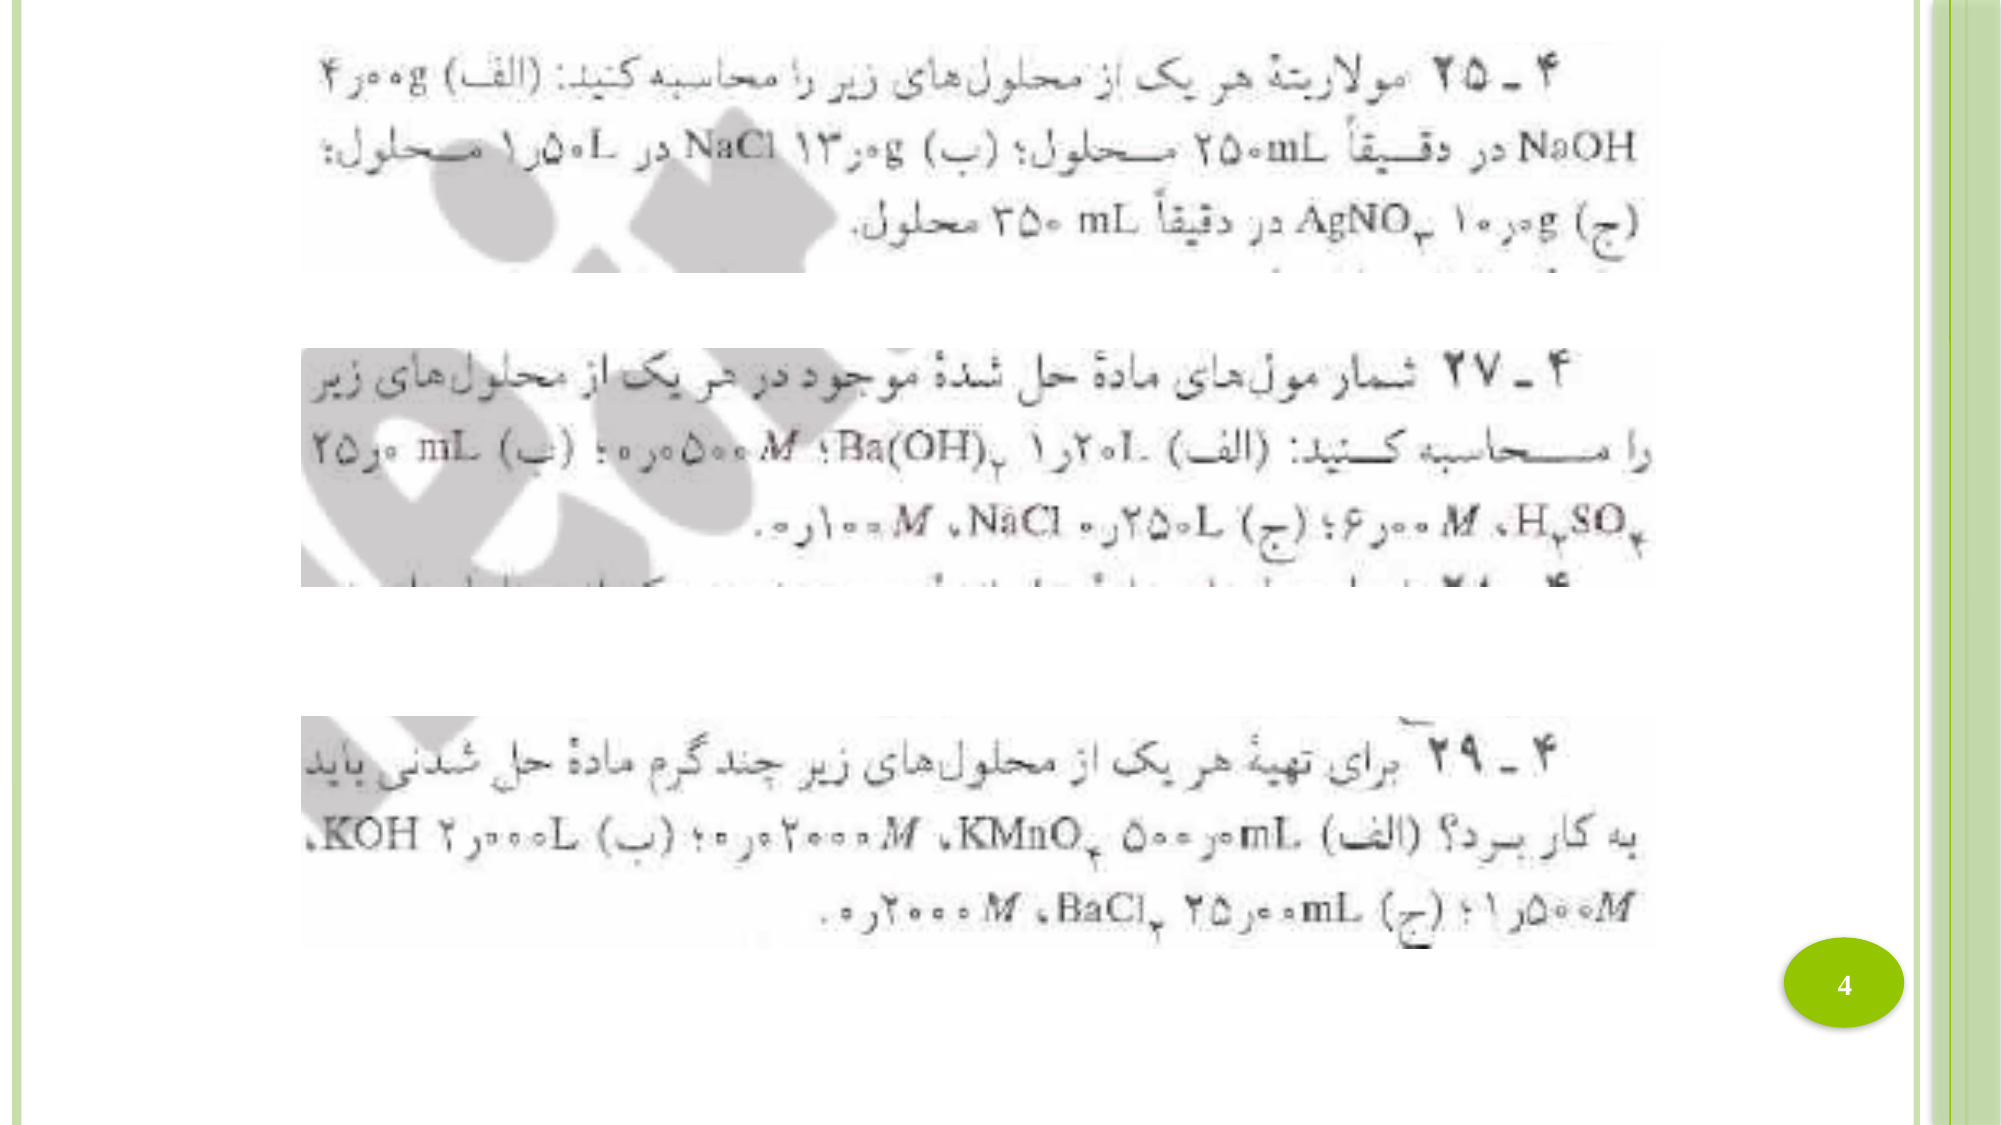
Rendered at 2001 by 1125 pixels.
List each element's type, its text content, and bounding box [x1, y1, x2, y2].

picture [300, 348, 1657, 587]
picture [300, 42, 1662, 274]
picture [300, 715, 1657, 950]
slide_number 4 [1778, 940, 1912, 1026]
